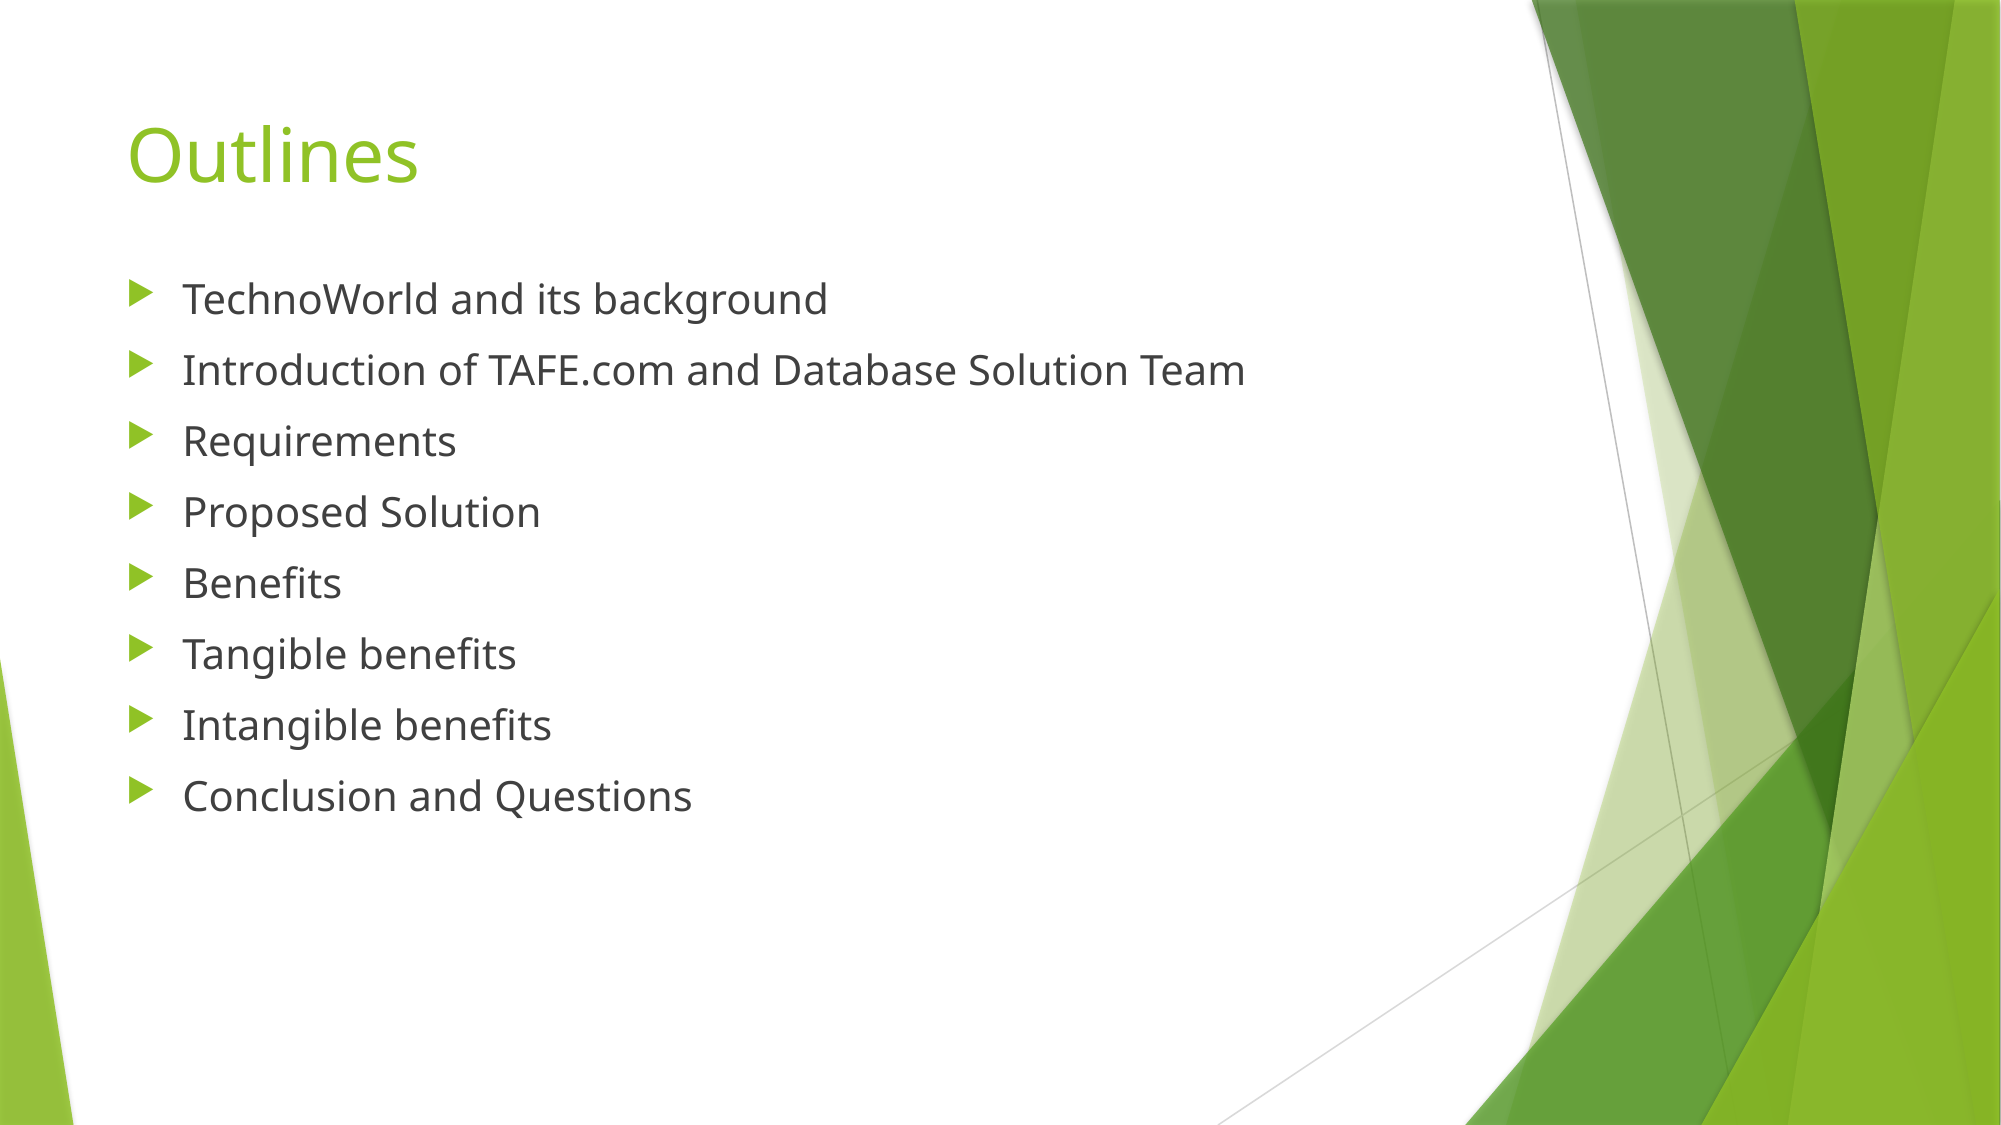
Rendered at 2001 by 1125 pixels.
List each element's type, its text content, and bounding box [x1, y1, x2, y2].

title Outlines [111, 99, 1522, 265]
list TechnoWorld and its background Introduction of TAFE.com and Database Solution Team Requirements Proposed Solution Benefits Tangible benefits Intangible benefits Conclusion and Questions [111, 265, 1522, 900]
